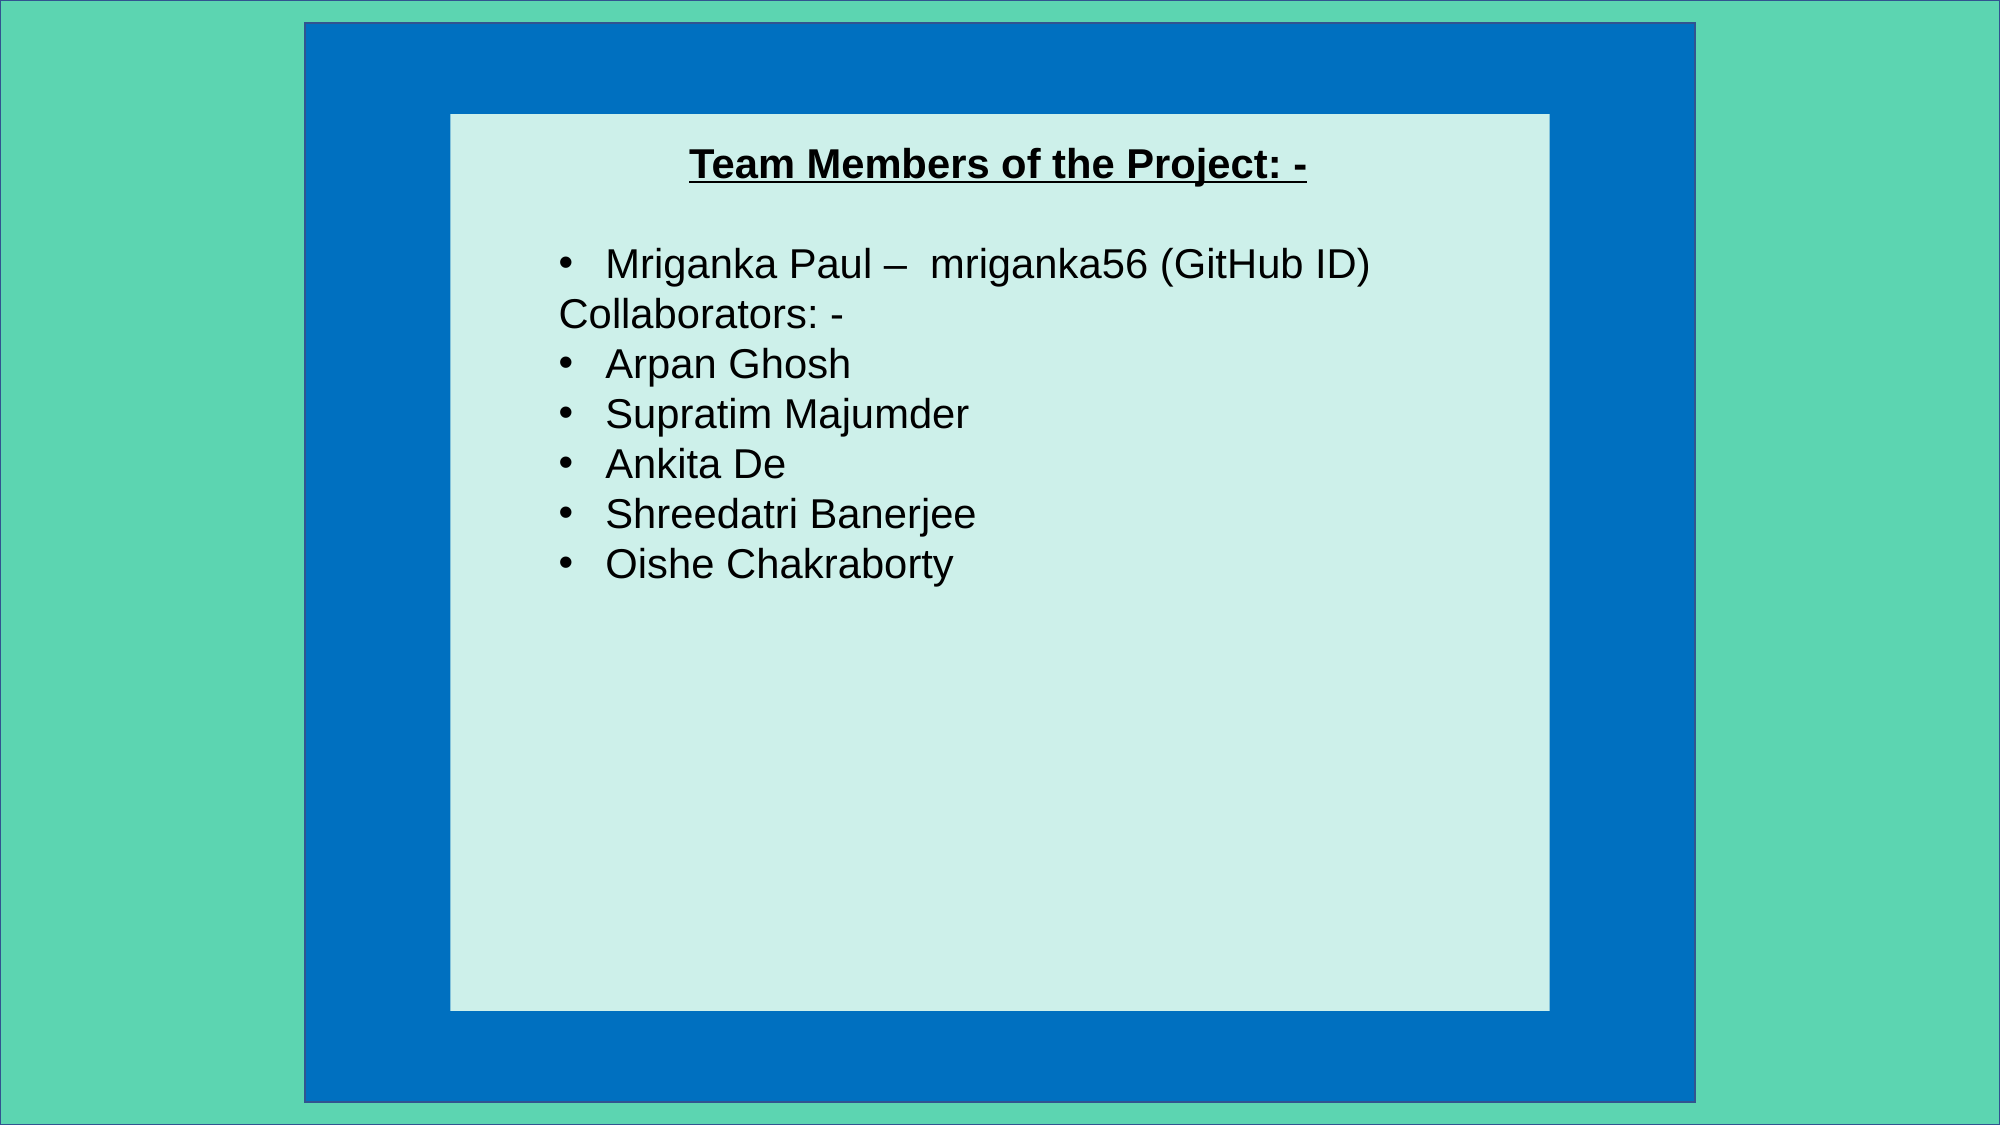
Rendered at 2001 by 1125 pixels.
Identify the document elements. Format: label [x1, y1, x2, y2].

text_box [304, 22, 1696, 1103]
text_box [450, 114, 1550, 1011]
text_box [0, 0, 2000, 1125]
